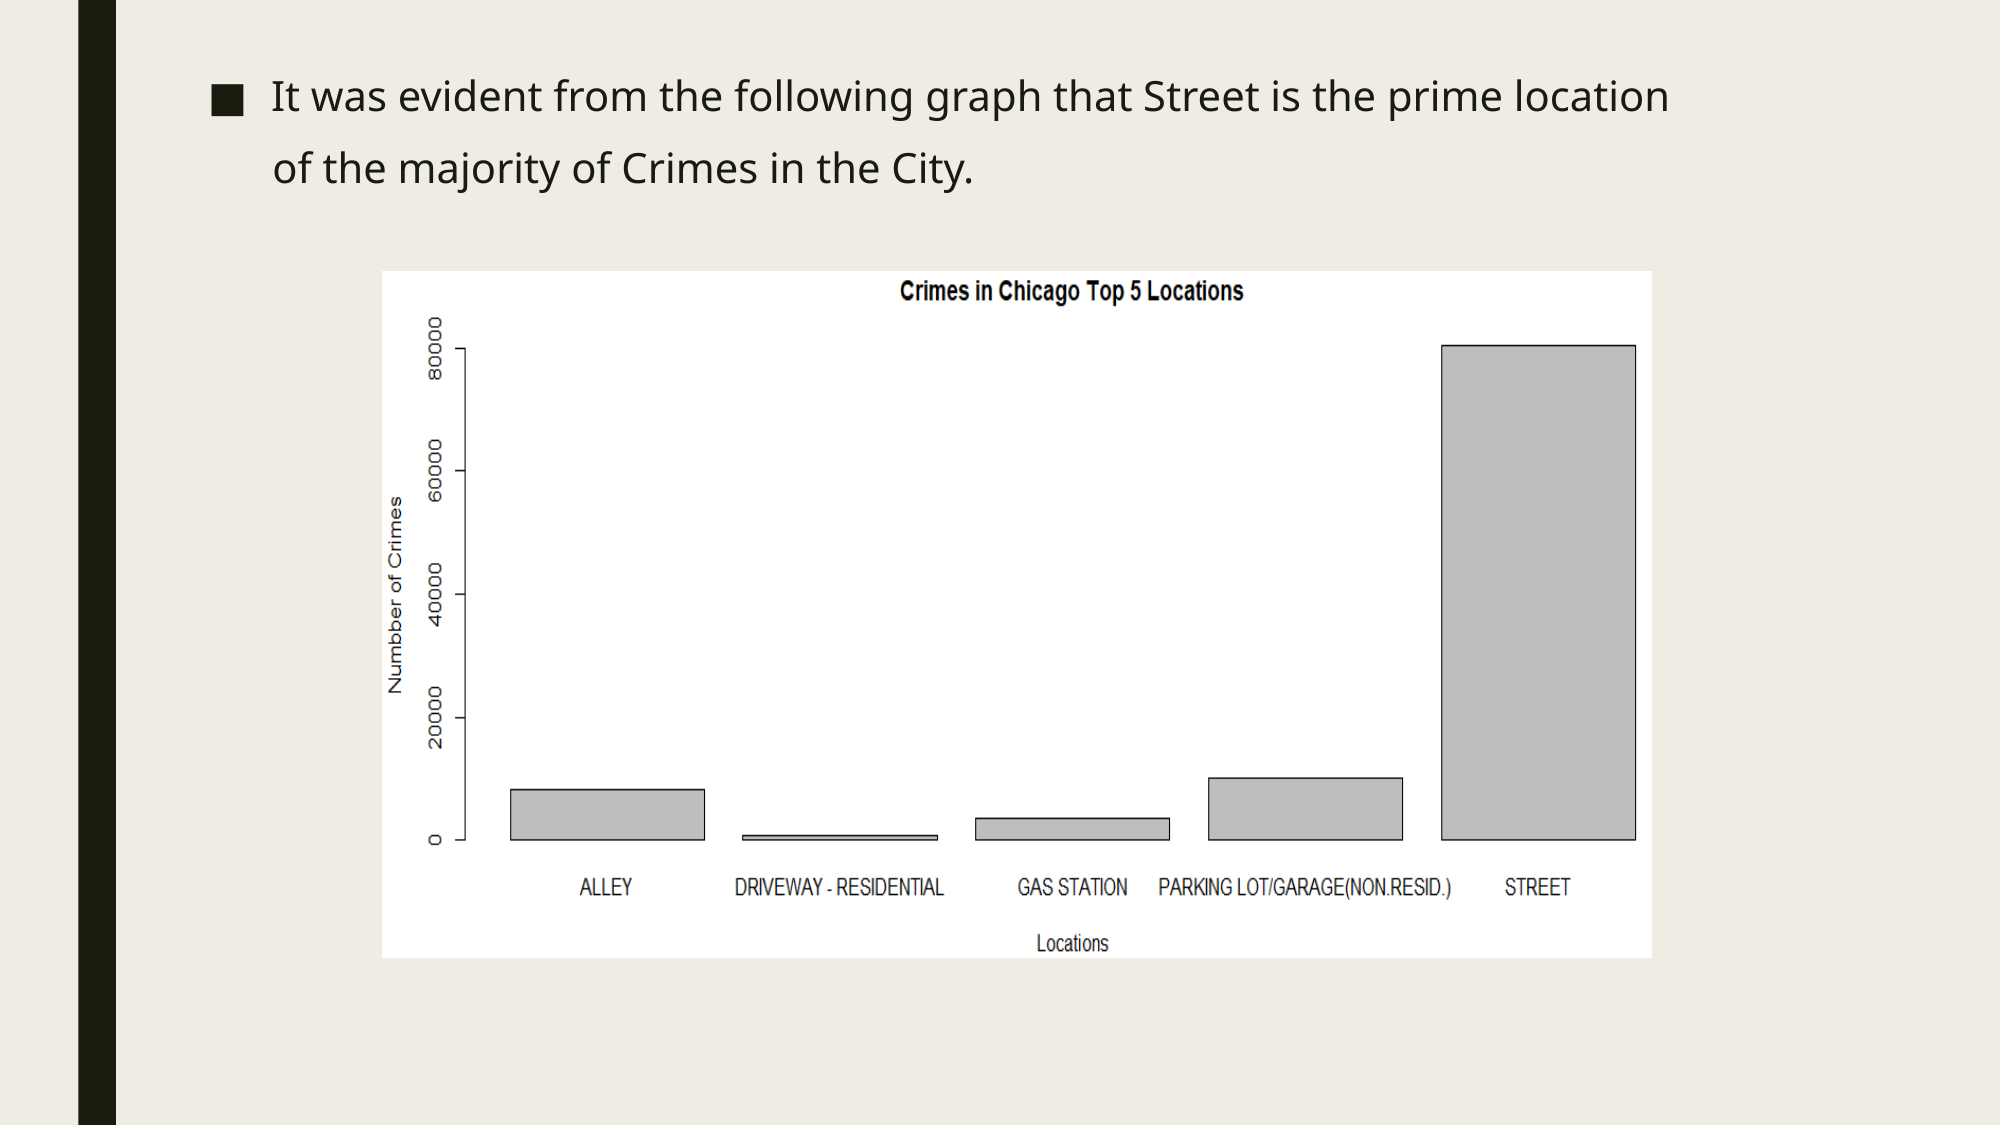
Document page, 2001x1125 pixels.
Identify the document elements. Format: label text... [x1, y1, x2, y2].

picture [381, 271, 1652, 958]
list It was evident from the following graph that Street is the prime location of the majority of Crimes in the City. [192, 66, 1916, 1068]
